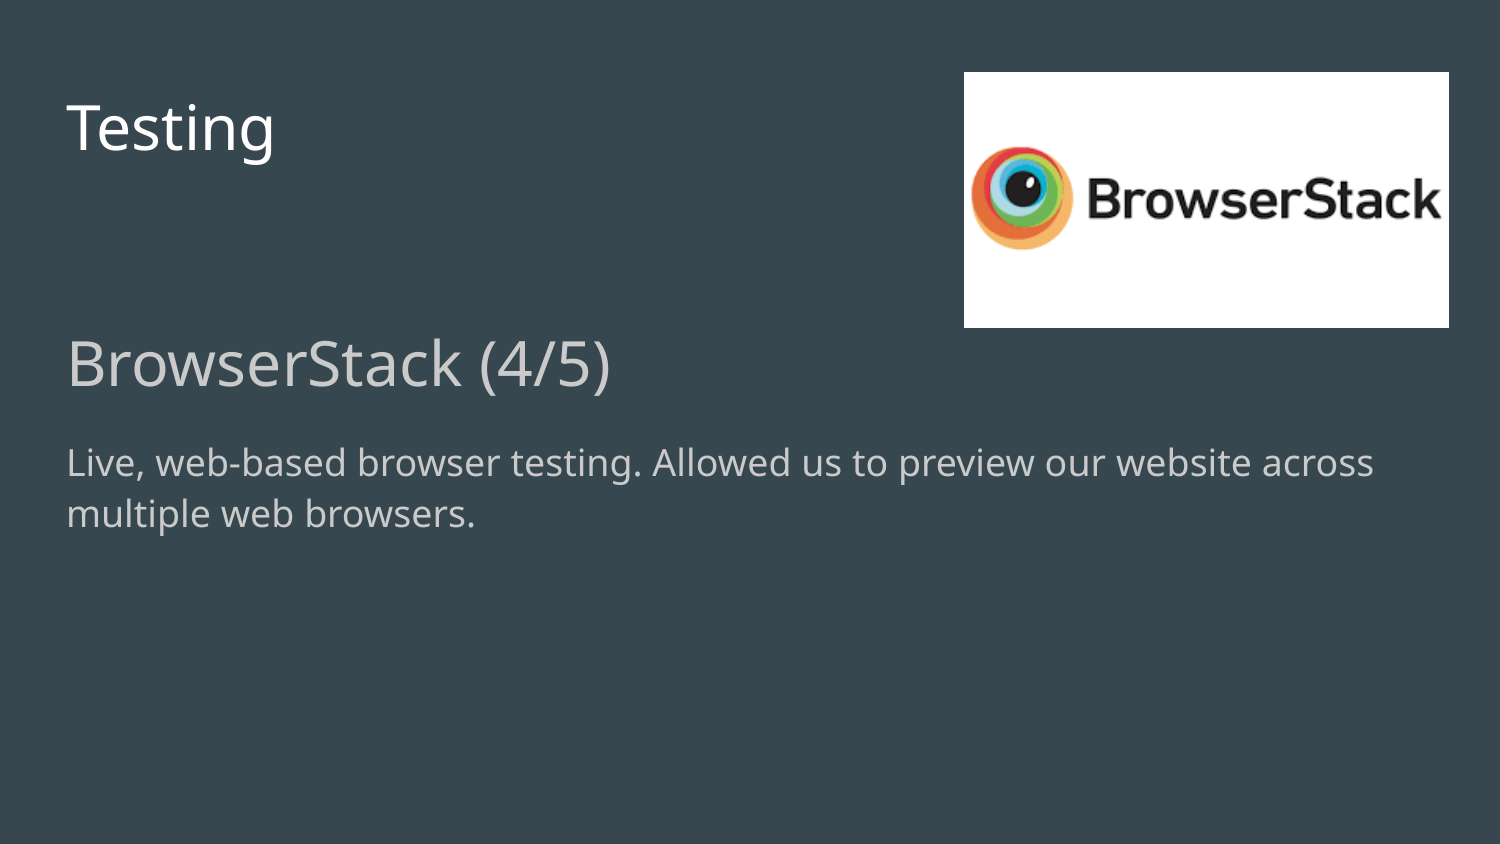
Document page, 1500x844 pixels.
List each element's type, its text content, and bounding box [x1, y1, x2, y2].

picture [964, 72, 1450, 328]
title Testing [51, 72, 963, 167]
list BrowserStack (4/5) Live, web-based browser testing. Allowed us to preview our website across multiple web browsers. [51, 189, 1449, 750]
